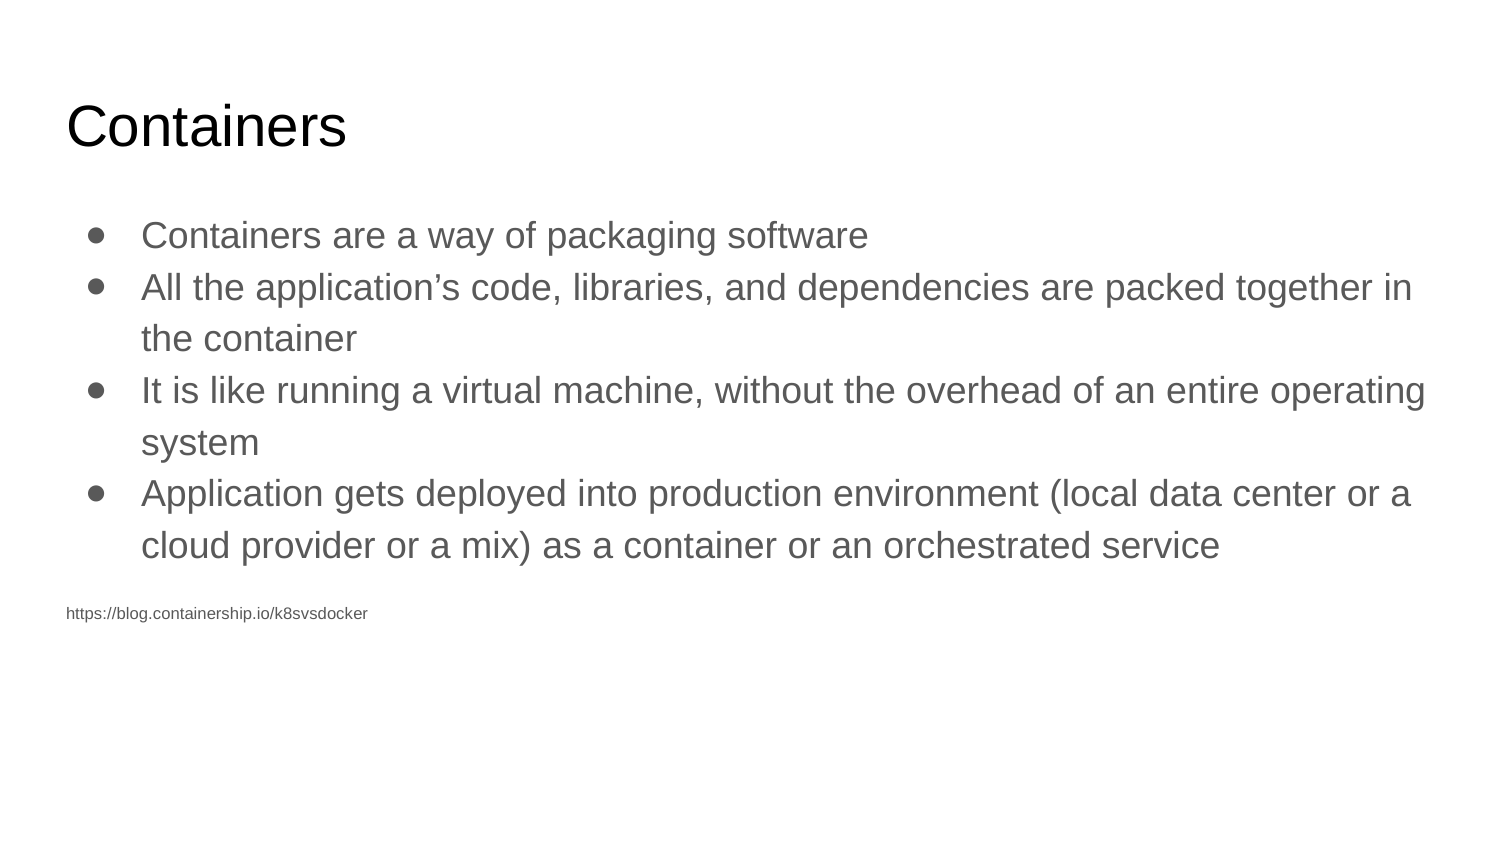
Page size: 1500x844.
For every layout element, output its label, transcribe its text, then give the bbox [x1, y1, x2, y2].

title Containers [51, 72, 1449, 167]
list Containers are a way of packaging software All the application’s code, libraries, and dependencies are packed together in the container It is like running a virtual machine, without the overhead of an entire operating system Application gets deployed into production environment (local data center or a cloud provider or a mix) as a container or an orchestrated service https://blog.containership.io/k8svsdocker [51, 189, 1449, 750]
